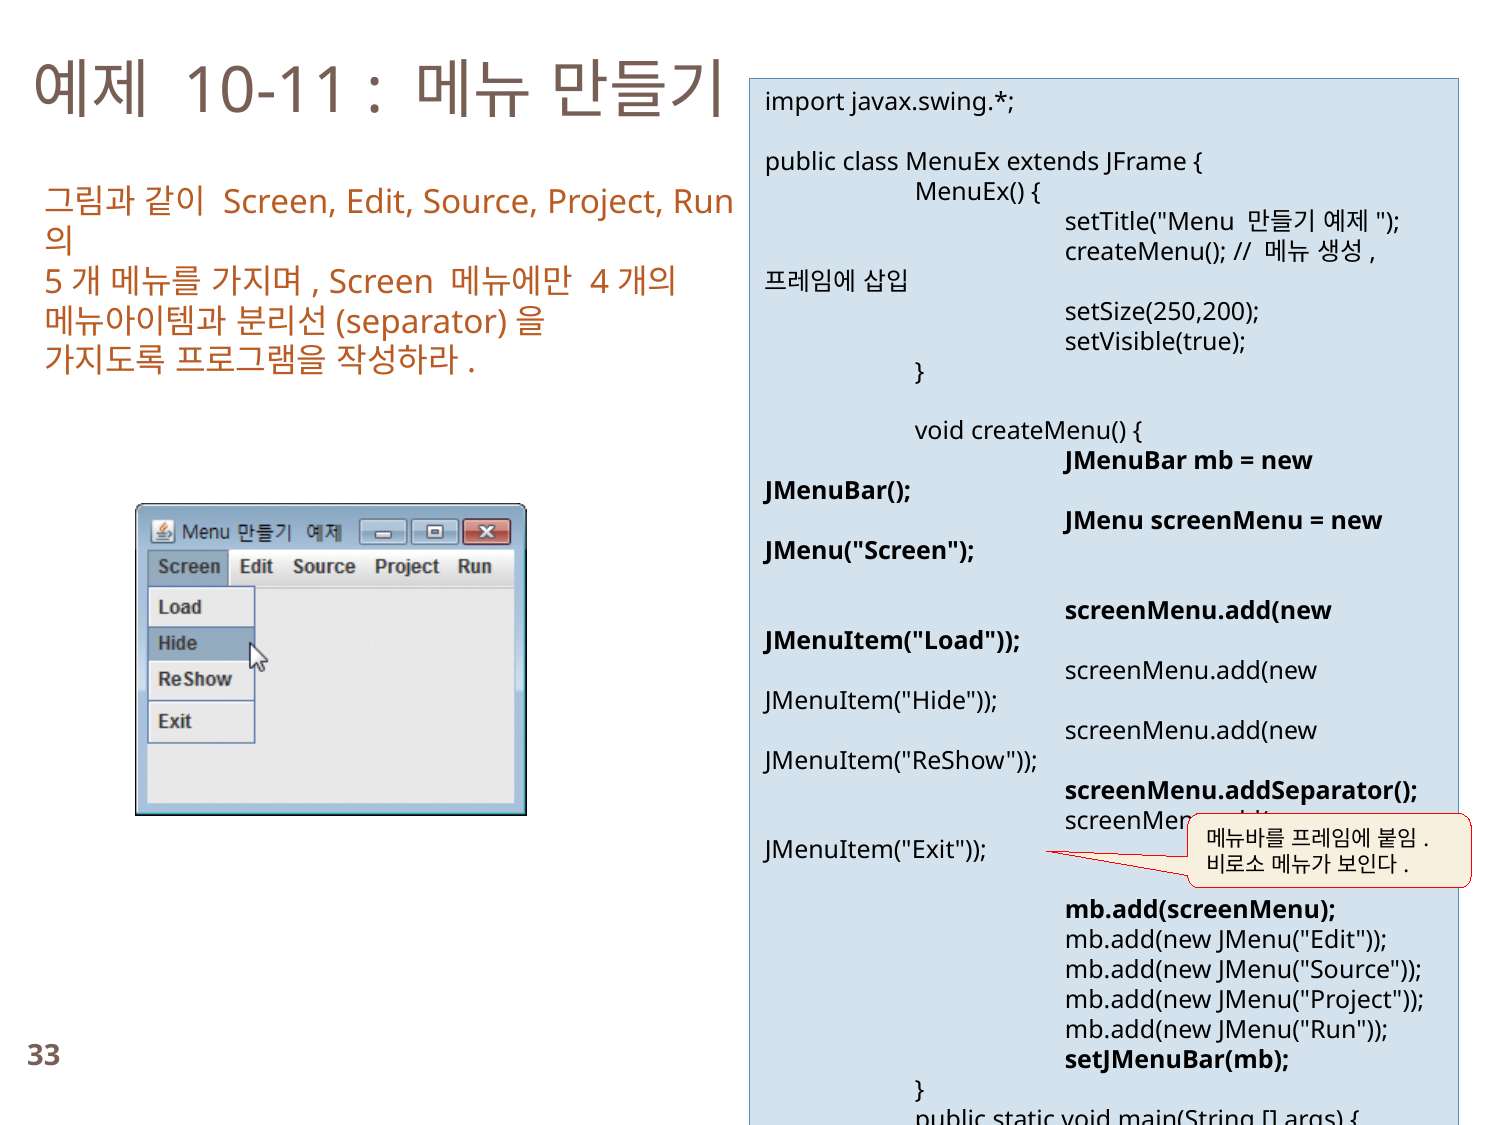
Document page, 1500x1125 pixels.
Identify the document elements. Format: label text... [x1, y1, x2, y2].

text_box 그림과 같이 Screen, Edit, Source, Project, Run의 5개 메뉴를 가지며, Screen 메뉴에만 4개의 메뉴아이템과 분리선(separator)을 가지도록 프로그램을 작성하라. [29, 172, 780, 387]
picture [135, 503, 527, 817]
slide_number 33 [0, 1025, 88, 1088]
text_box 메뉴바를 프레임에 붙임. 비로소 메뉴가 보인다. [1046, 813, 1472, 888]
text_box import javax.swing.*; public class MenuEx extends JFrame { MenuEx() { setTitle("Menu 만들기 예제"); createMenu(); // 메뉴 생성, 프레임에 삽입 setSize(250,200); setVisible(true); } void createMenu() { JMenuBar mb = new JMenuBar(); JMenu screenMenu = new JMenu("Screen"); screenMenu.add(new JMenuItem("Load")); screenMenu.add(new JMenuItem("Hide")); screenMenu.add(new JMenuItem("ReShow")); screenMenu.addSeparator(); screenMenu.add(new JMenuItem("Exit")); mb.add(screenMenu); mb.add(new JMenu("Edit")); mb.add(new JMenu("Source")); mb.add(new JMenu("Project")); mb.add(new JMenu("Run")); setJMenuBar(mb); } public static void main(String [] args) { new MenuEx(); } } [749, 78, 1459, 1125]
title 예제 10-11 : 메뉴 만들기 [17, 30, 762, 143]
